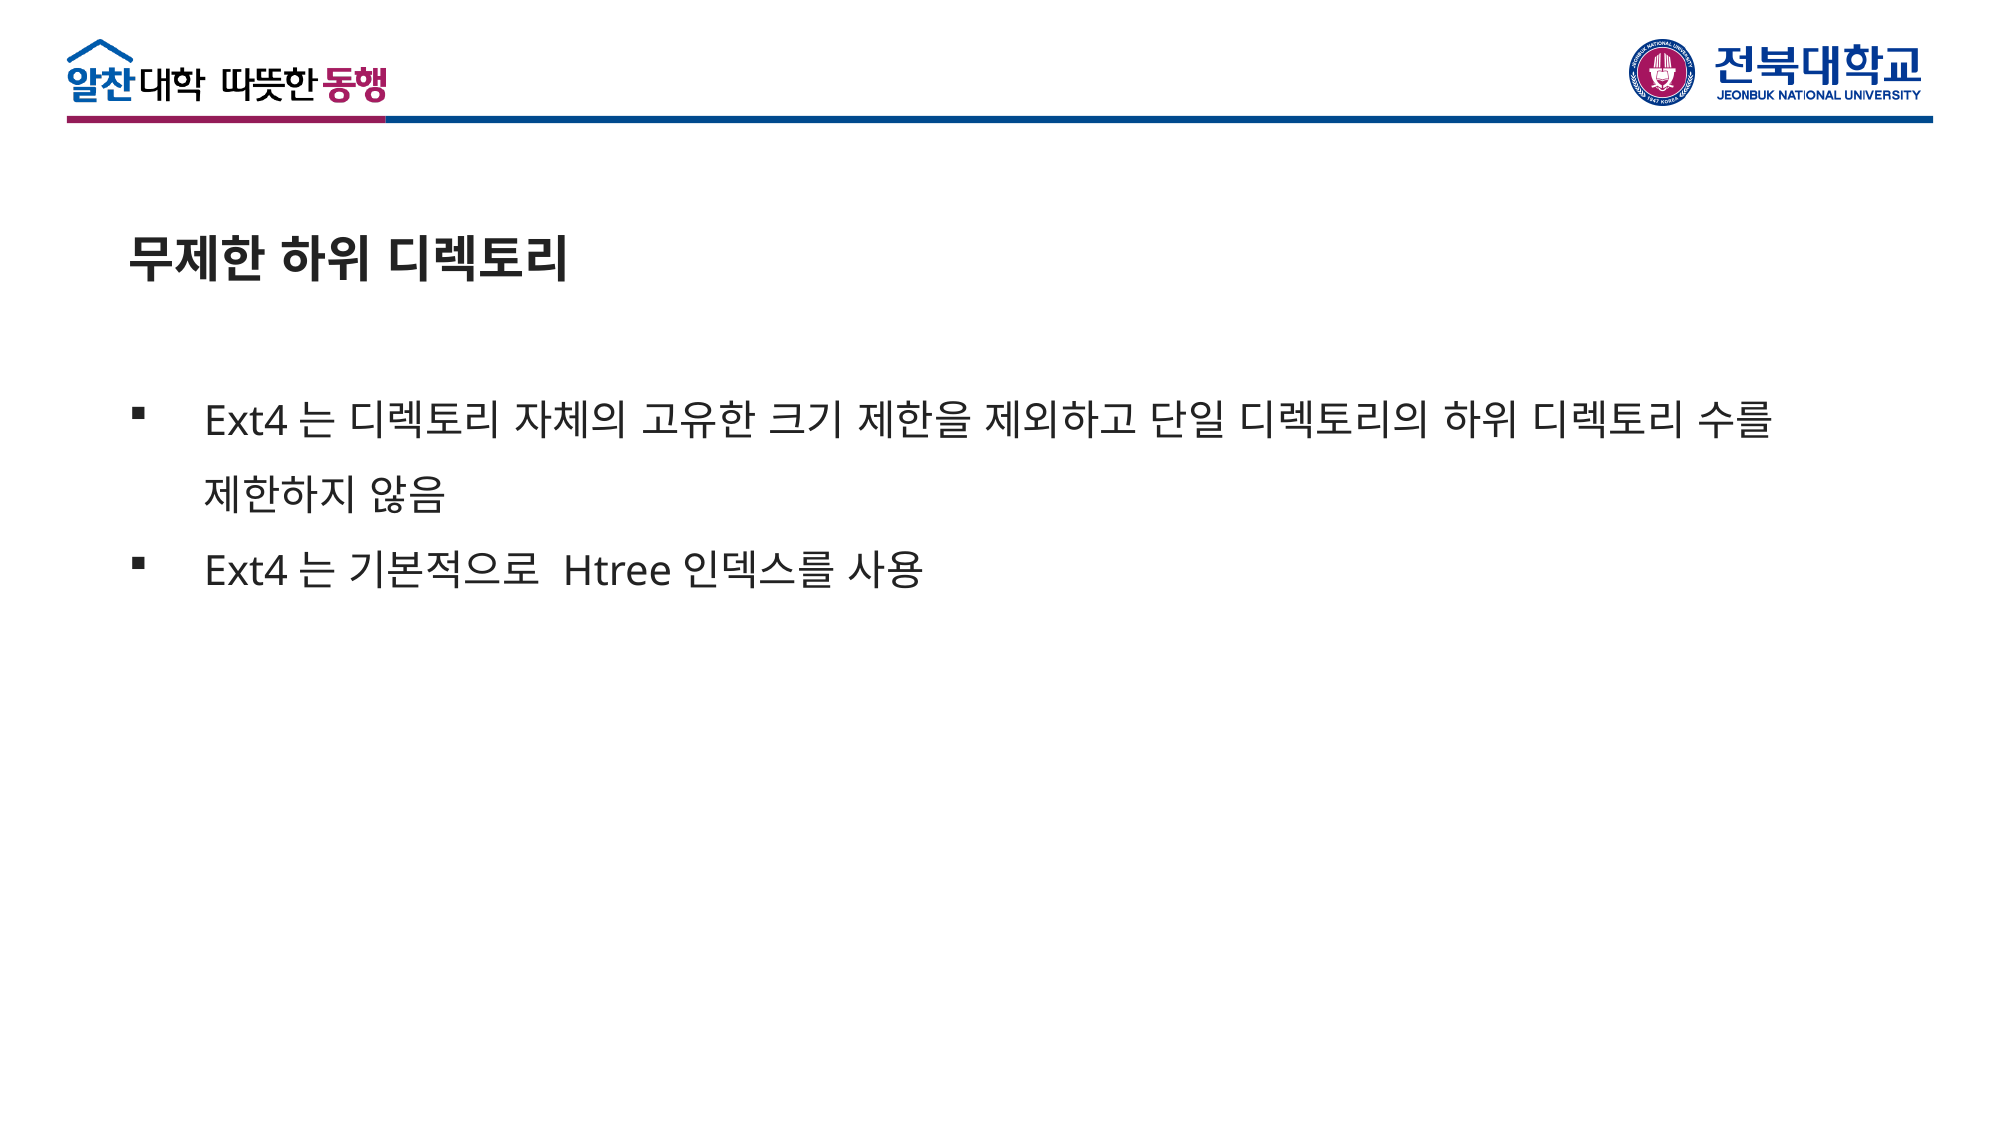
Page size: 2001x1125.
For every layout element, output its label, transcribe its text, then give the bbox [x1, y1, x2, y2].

picture [1626, 37, 1924, 108]
text_box 무제한 하위 디렉토리 [114, 219, 1000, 295]
picture [43, 26, 410, 120]
text_box Ext4는 디렉토리 자체의 고유한 크기 제한을 제외하고 단일 디렉토리의 하위 디렉토리 수를 제한하지 않음 Ext4는 기본적으로 Htree인덱스를 사용 [114, 361, 1934, 677]
